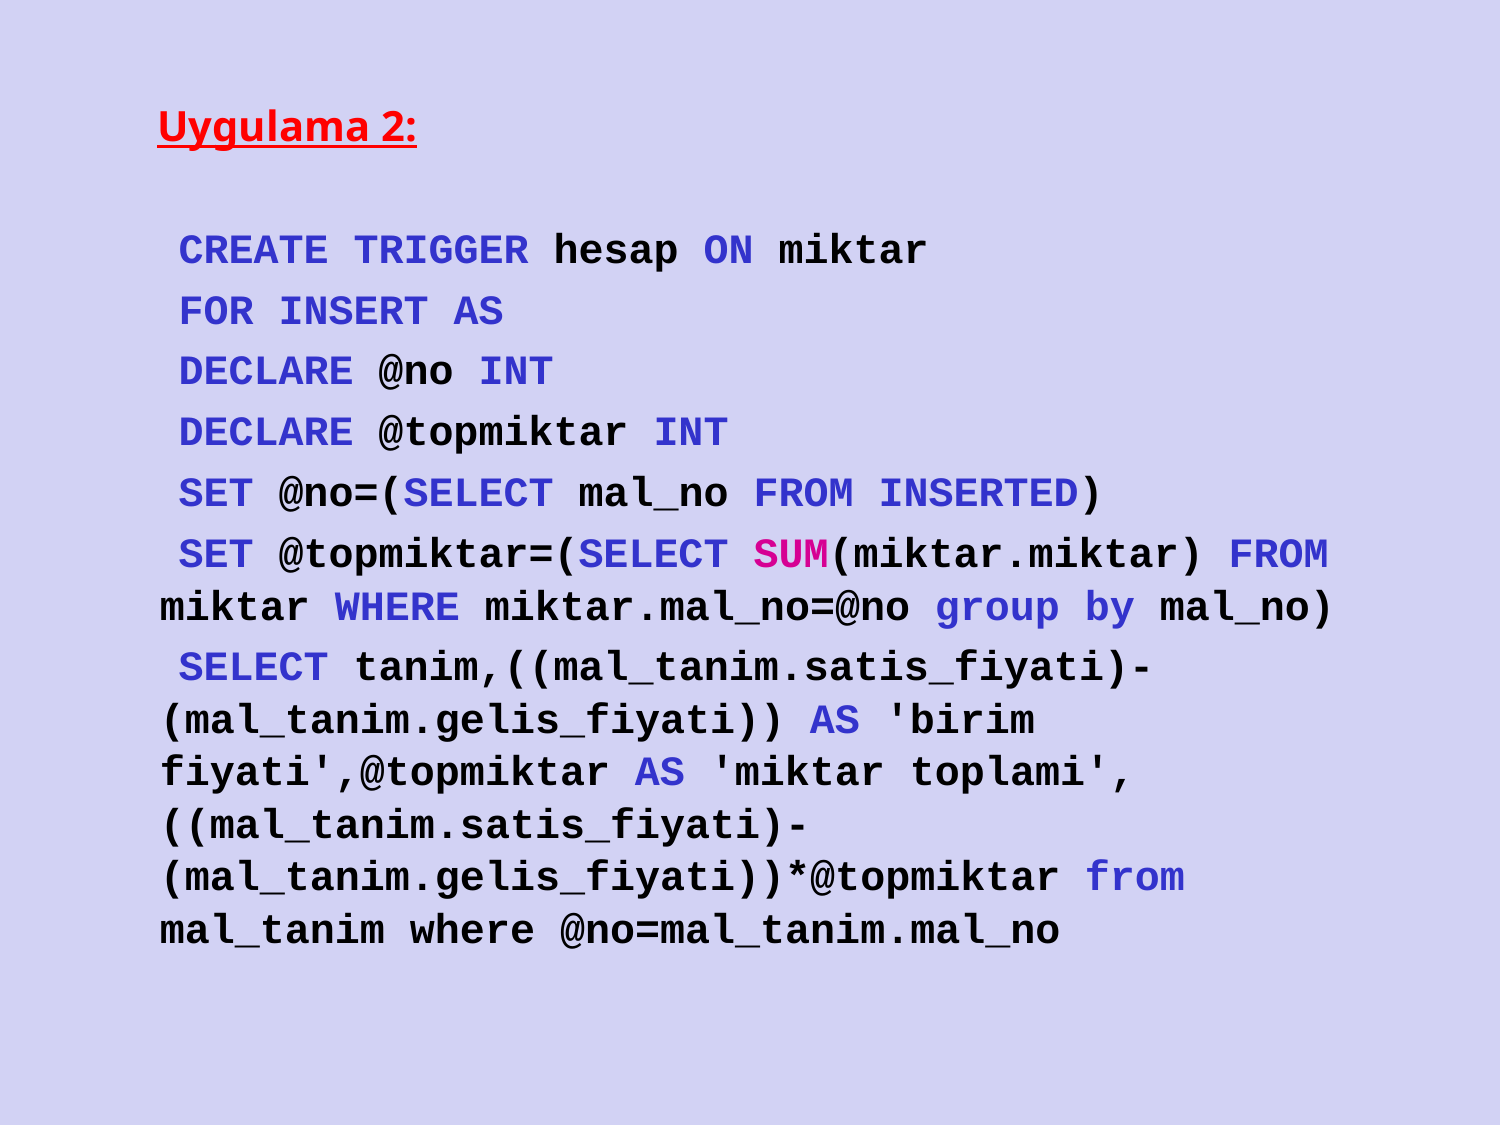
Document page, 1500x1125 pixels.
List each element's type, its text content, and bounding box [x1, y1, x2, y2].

list Uygulama 2: CREATE TRIGGER hesap ON miktar FOR INSERT AS DECLARE @no INT DECLARE @topmiktar INT SET @no=(SELECT mal_no FROM INSERTED) SET @topmiktar=(SELECT SUM(miktar.miktar) FROM miktar WHERE miktar.mal_no=@no group by mal_no) SELECT tanim,((mal_tanim.satis_fiyati)-(mal_tanim.gelis_fiyati)) AS 'birim fiyati',@topmiktar AS 'miktar toplami', ((mal_tanim.satis_fiyati)-(mal_tanim.gelis_fiyati))*@topmiktar from mal_tanim where @no=mal_tanim.mal_no [88, 89, 1414, 929]
